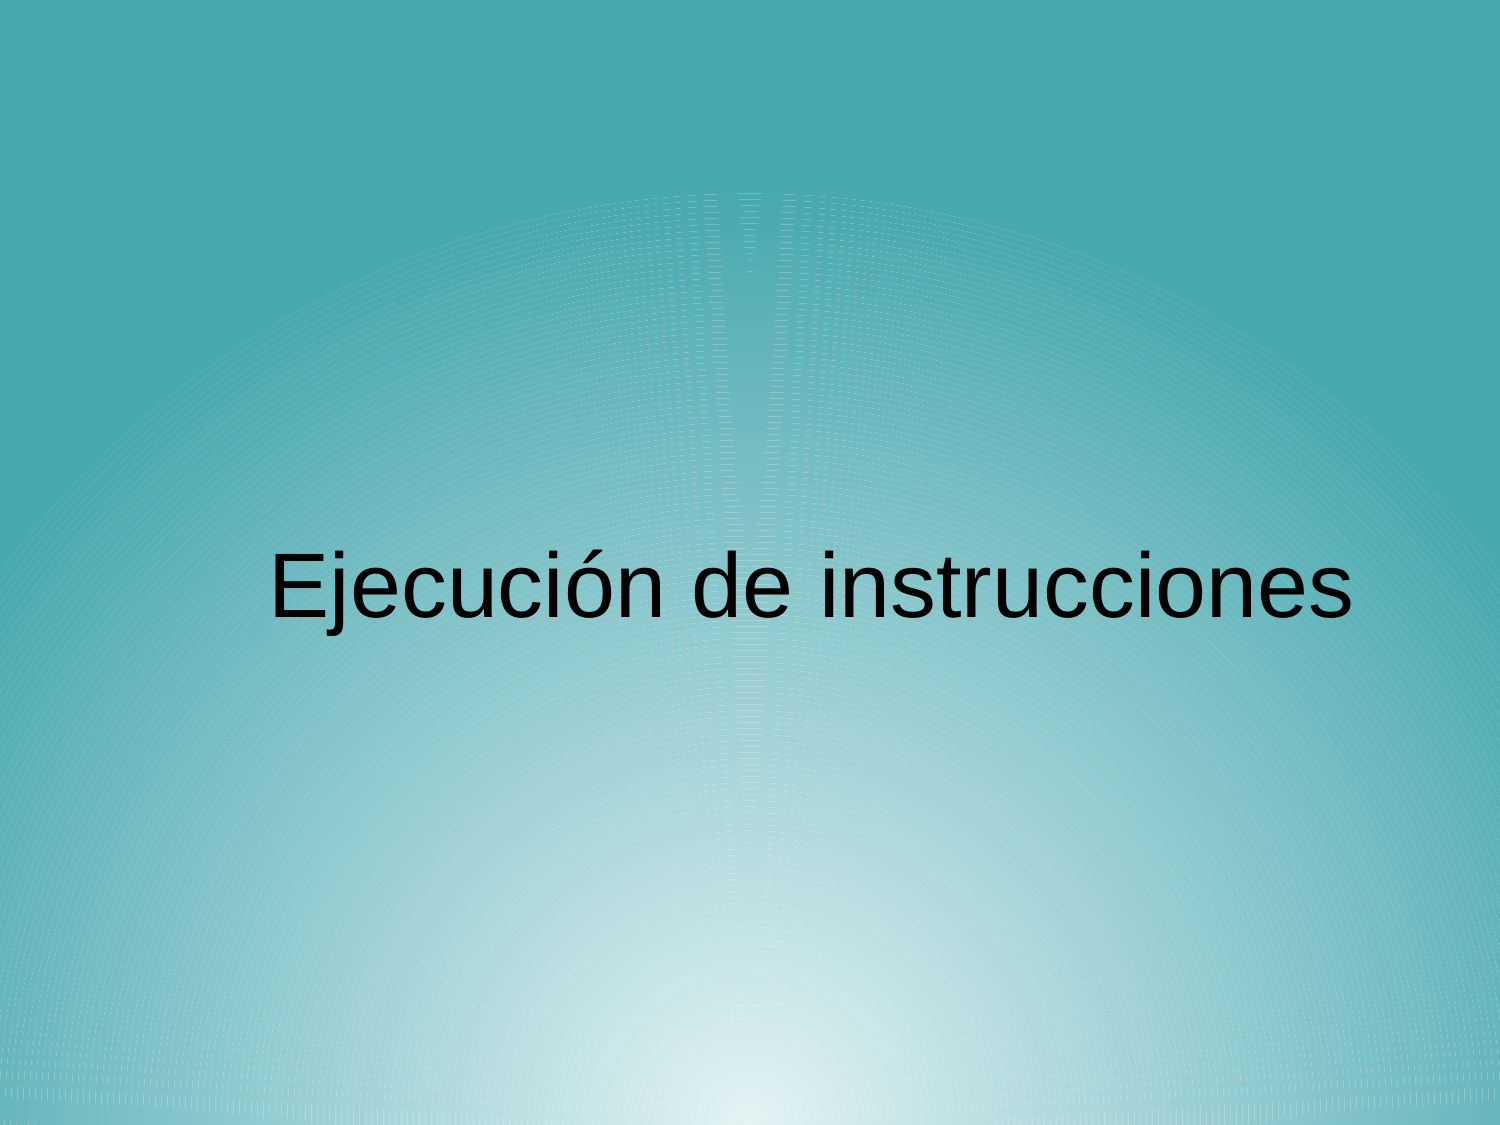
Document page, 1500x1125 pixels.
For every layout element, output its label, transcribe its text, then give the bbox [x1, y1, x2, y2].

title Ejecución de instrucciones [174, 487, 1450, 675]
